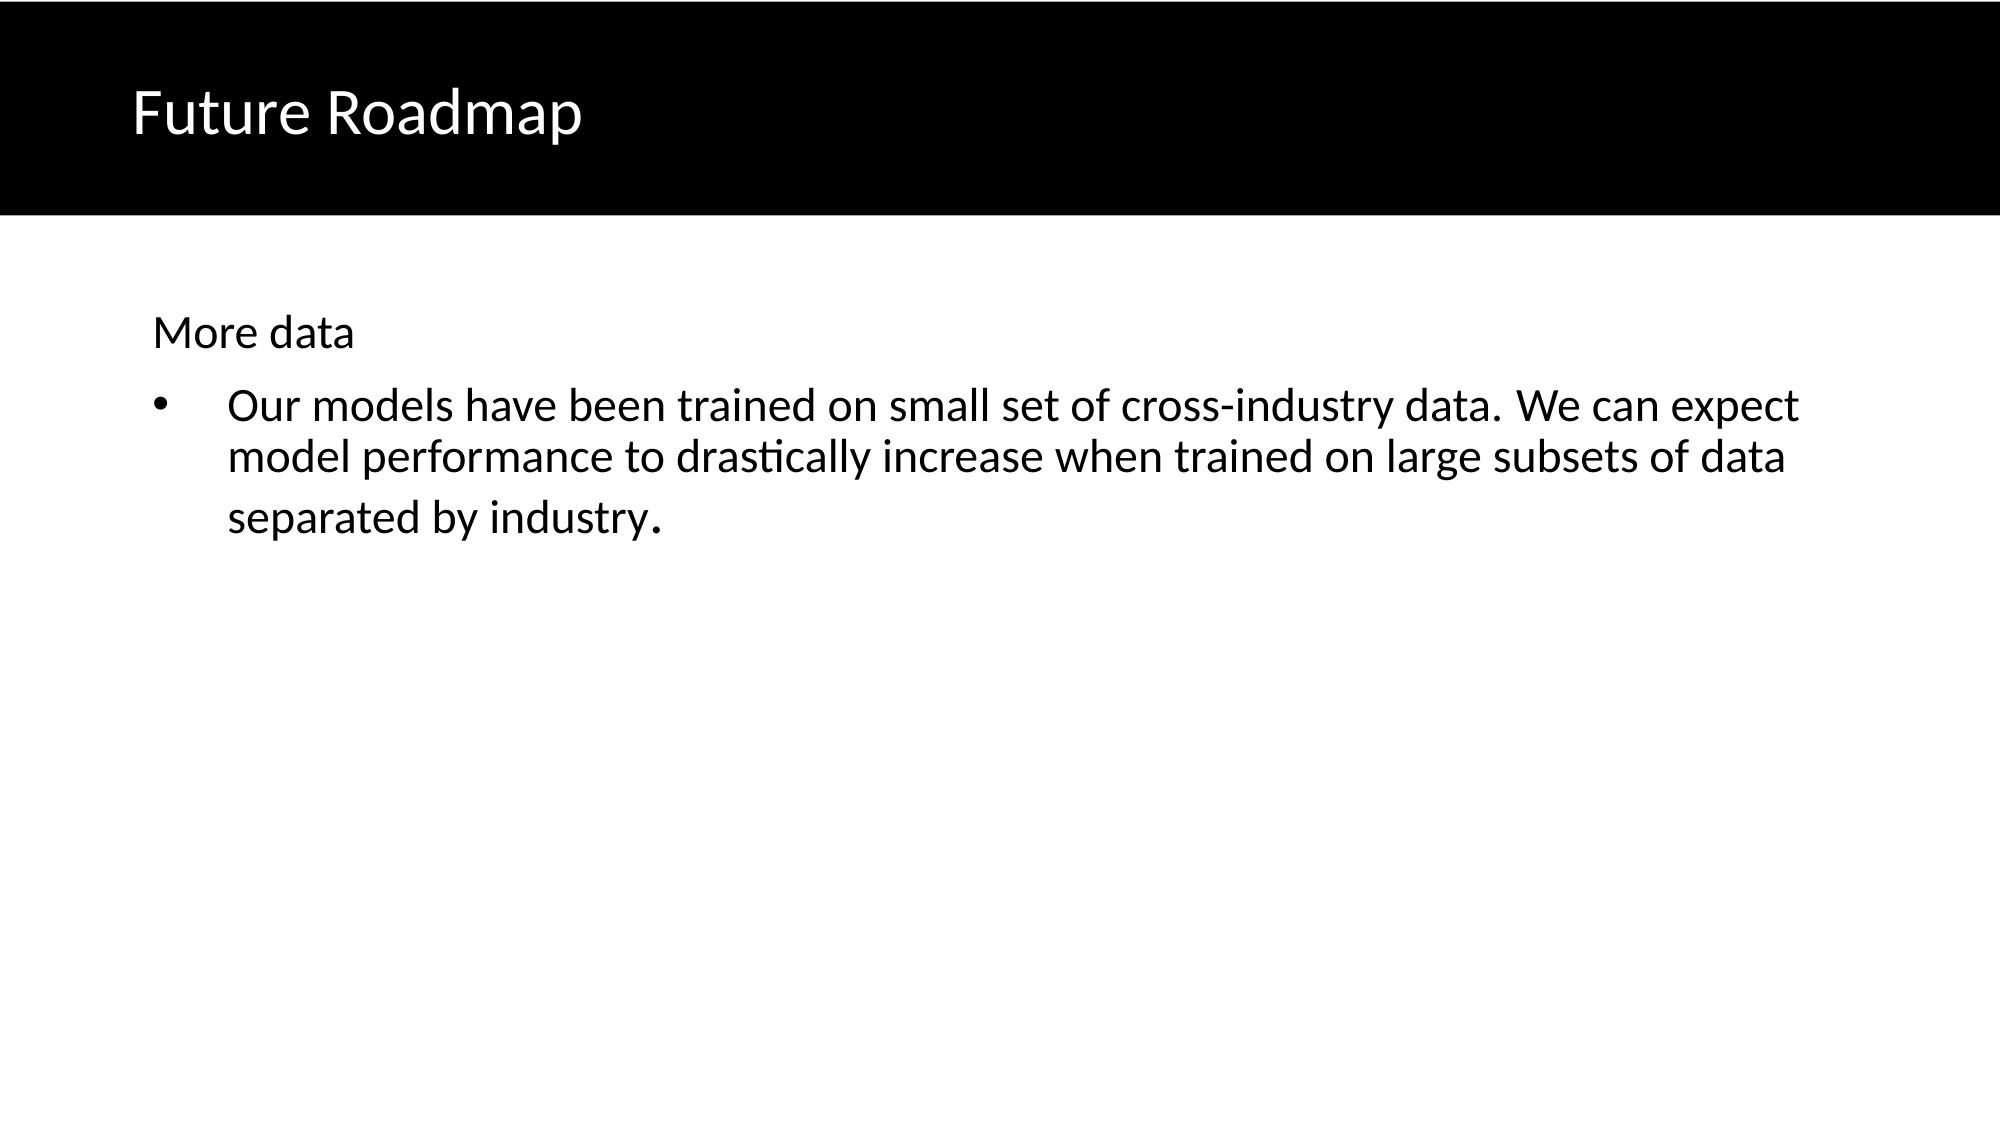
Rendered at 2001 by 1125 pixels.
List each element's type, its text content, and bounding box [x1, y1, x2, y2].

text_box Future Roadmap [117, 55, 1896, 156]
list More data Our models have been trained on small set of cross-industry data. We can expect model performance to drastically increase when trained on large subsets of data separated by industry. [137, 299, 1863, 1014]
text_box [0, 1, 2000, 216]
